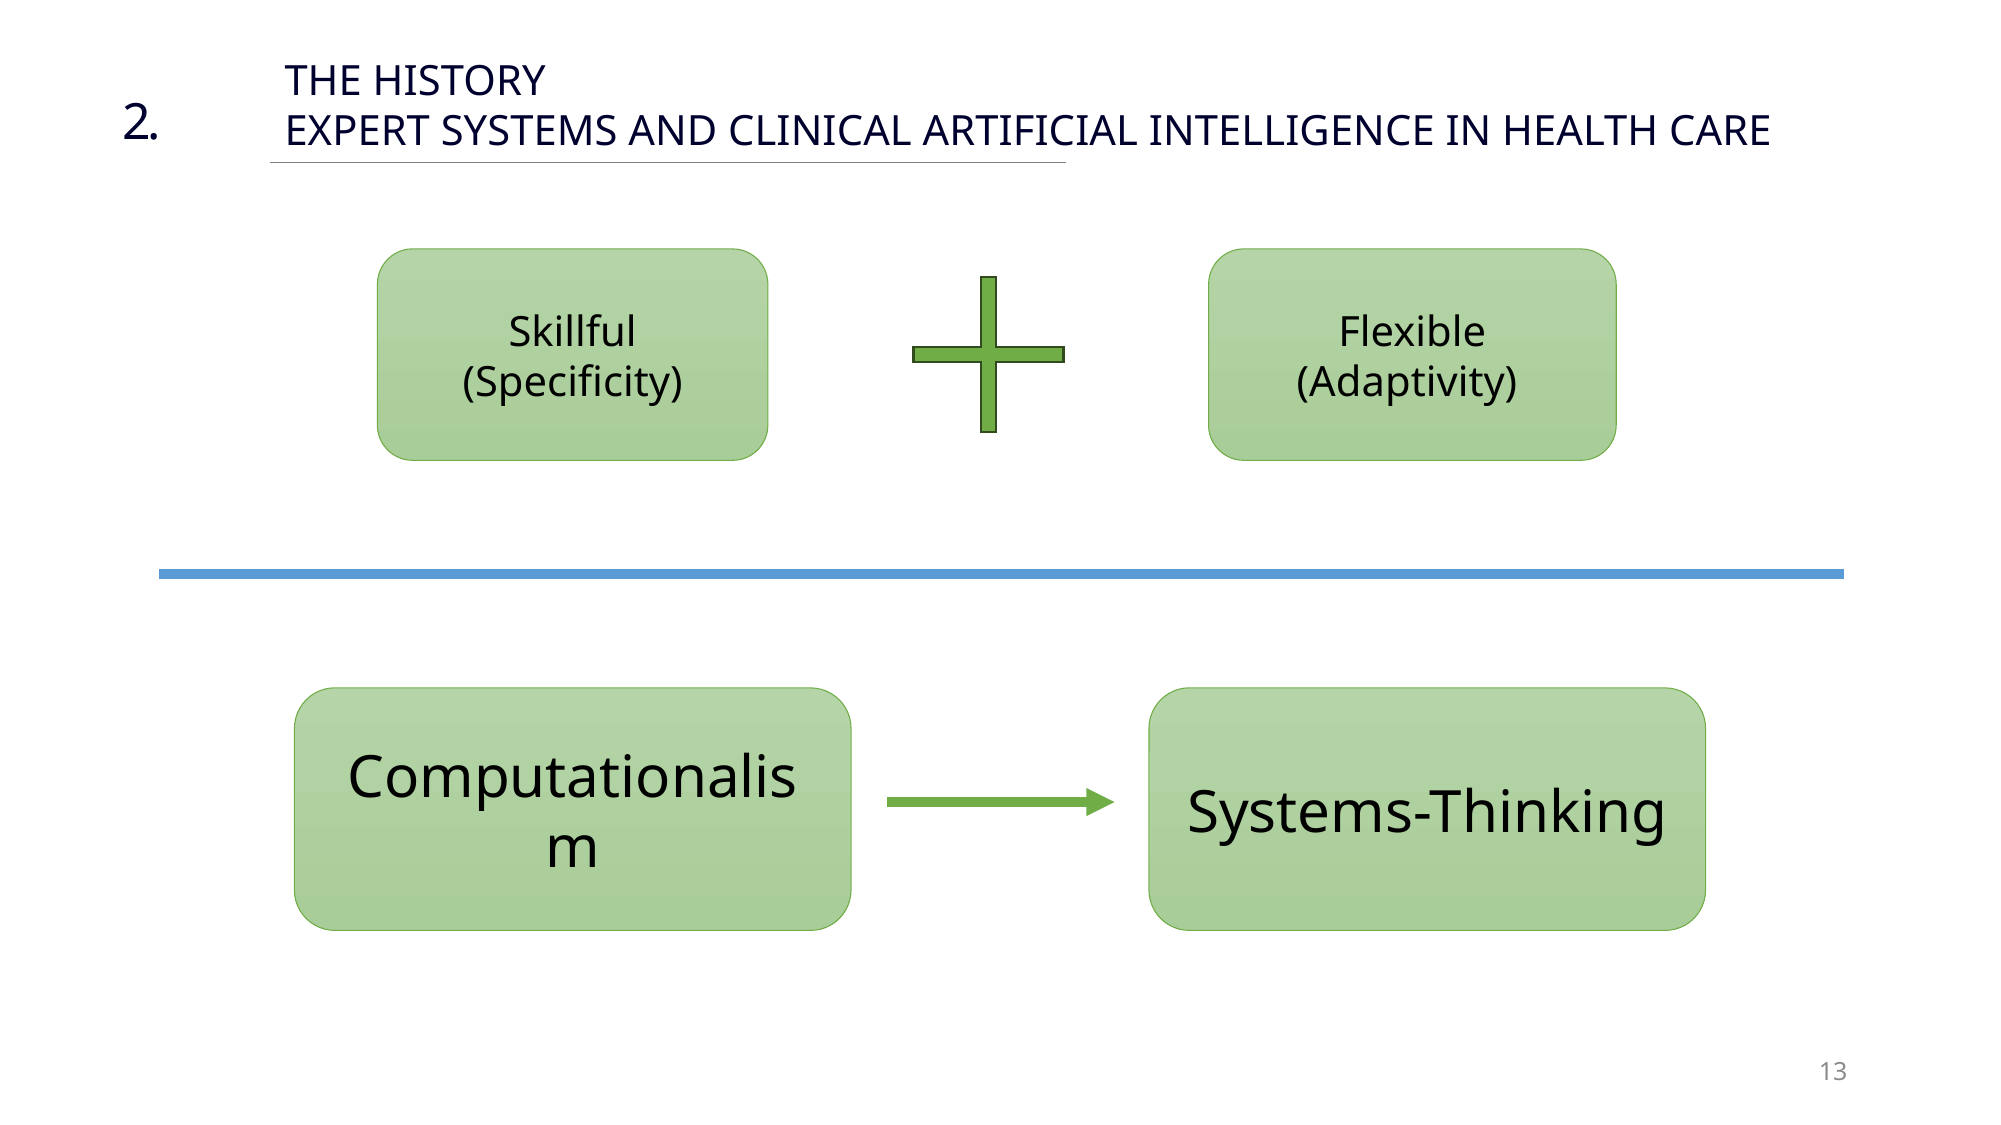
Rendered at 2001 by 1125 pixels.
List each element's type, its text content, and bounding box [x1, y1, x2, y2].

text_box 2. [107, 81, 284, 157]
text_box Flexible (Adaptivity) [1208, 248, 1617, 461]
text_box [912, 276, 1065, 433]
text_box Computationalism [293, 687, 852, 931]
text_box THE HISTORY EXPERT SYSTEMS AND CLINICAL ARTIFICIAL INTELLIGENCE IN HEALTH CARE [269, 46, 1844, 161]
slide_number 13 [1412, 1042, 1863, 1103]
text_box Systems-Thinking [1148, 687, 1707, 931]
text_box Skillful (Specificity) [376, 248, 769, 461]
